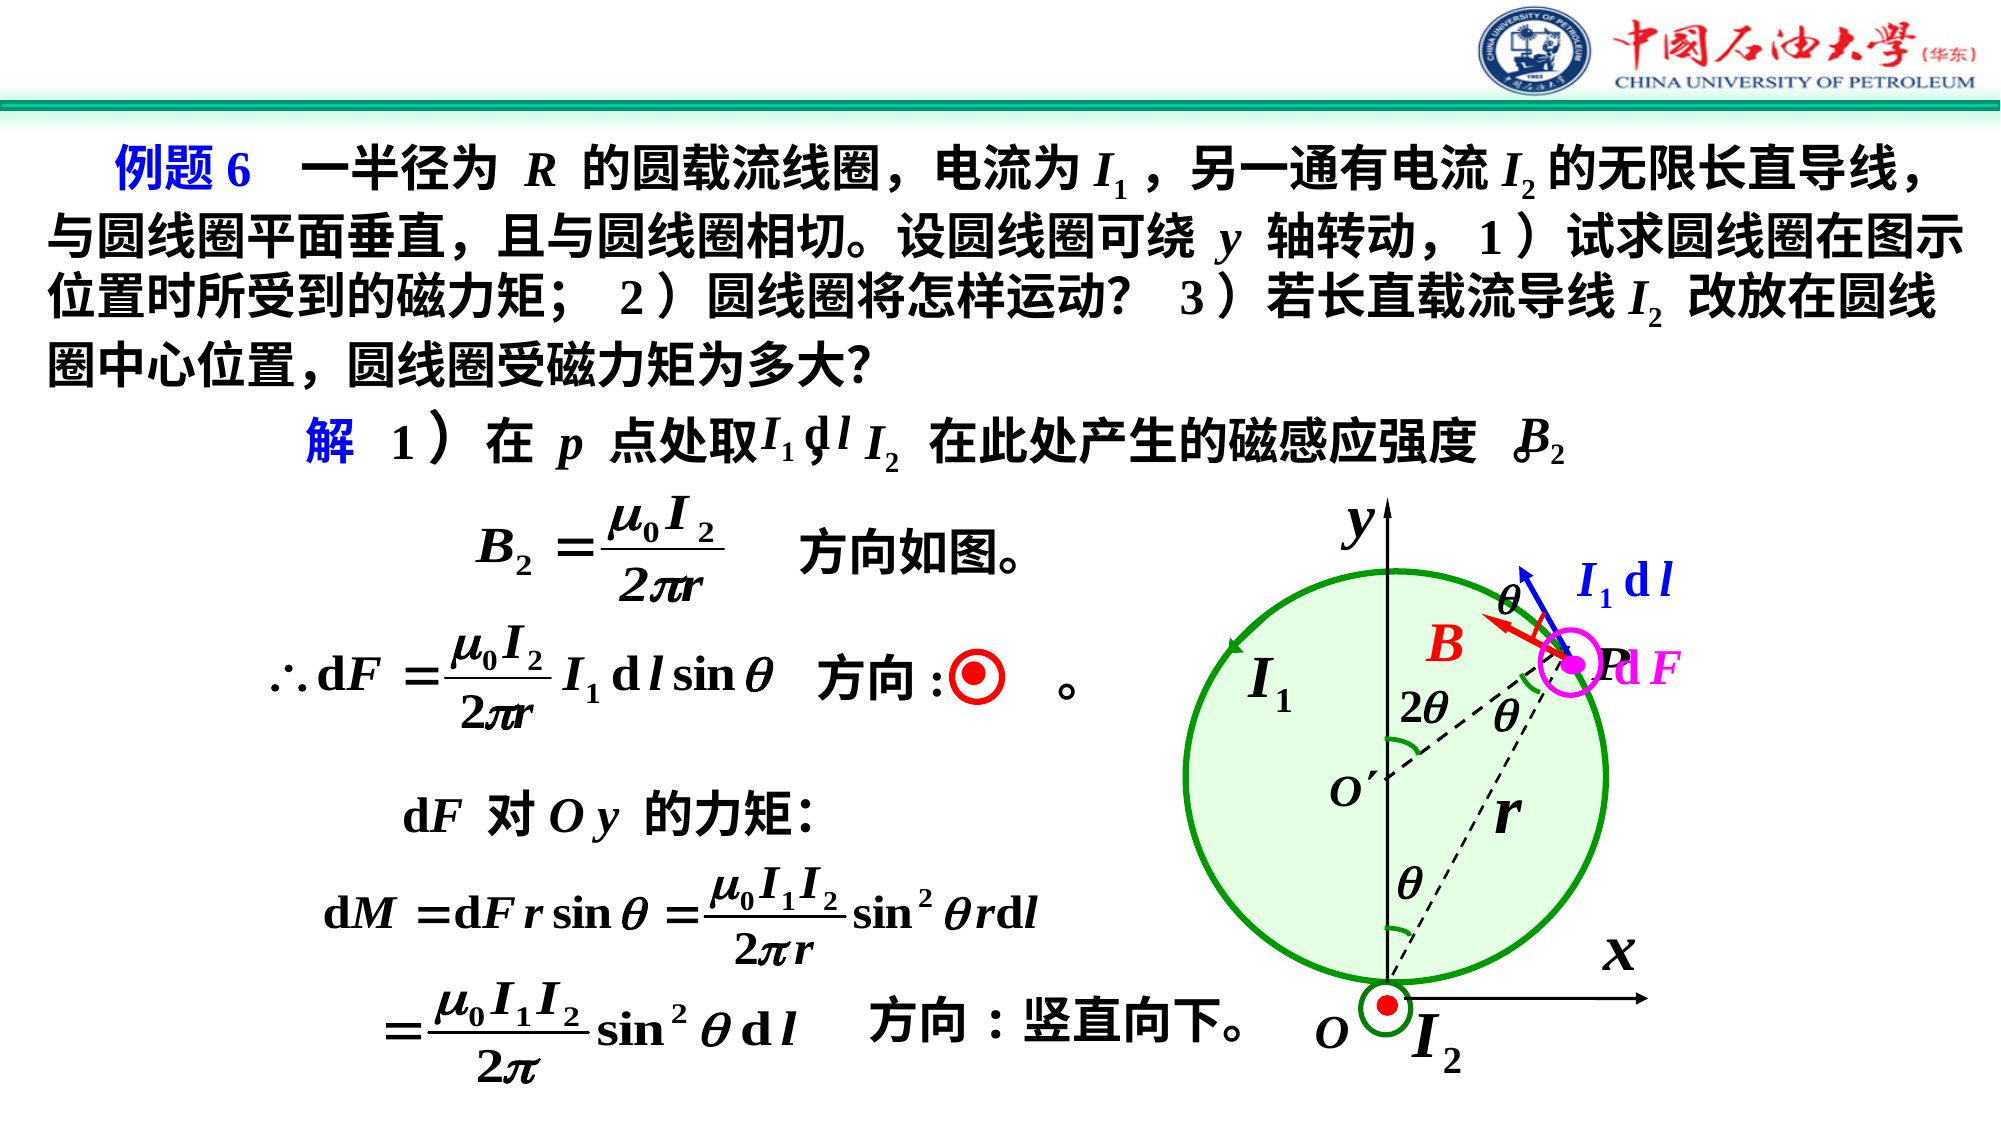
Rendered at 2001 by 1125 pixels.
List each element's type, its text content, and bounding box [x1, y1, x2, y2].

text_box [1323, 642, 1562, 818]
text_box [371, 964, 810, 1095]
text_box 方向:竖直向下。 [854, 981, 1180, 1057]
picture [1393, 0, 2001, 90]
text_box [801, 639, 1140, 715]
text_box dF 对O y 的力矩： [387, 775, 863, 849]
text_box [1384, 541, 1688, 640]
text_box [1185, 497, 1650, 1086]
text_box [1416, 573, 1675, 640]
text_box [464, 477, 734, 606]
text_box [290, 396, 1698, 476]
text_box 方向如图。 [784, 513, 1077, 588]
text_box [265, 607, 787, 741]
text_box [1540, 629, 1698, 696]
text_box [316, 850, 1049, 984]
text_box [1384, 704, 1688, 976]
text_box 例题6 一半径为 R 的圆载流线圈，电流为I1，另一通有电流I2的无限长直导线，与圆线圈平面垂直，且与圆线圈相切。设圆线圈可绕 y 轴转动，1）试求圆线圈在图示位置时所受到的磁力矩； 2）圆线圈将怎样运动？ 3）若长直载流导线I2 改放在圆线圈中心位置，圆线圈受磁力矩为多大？ [31, 129, 2000, 401]
